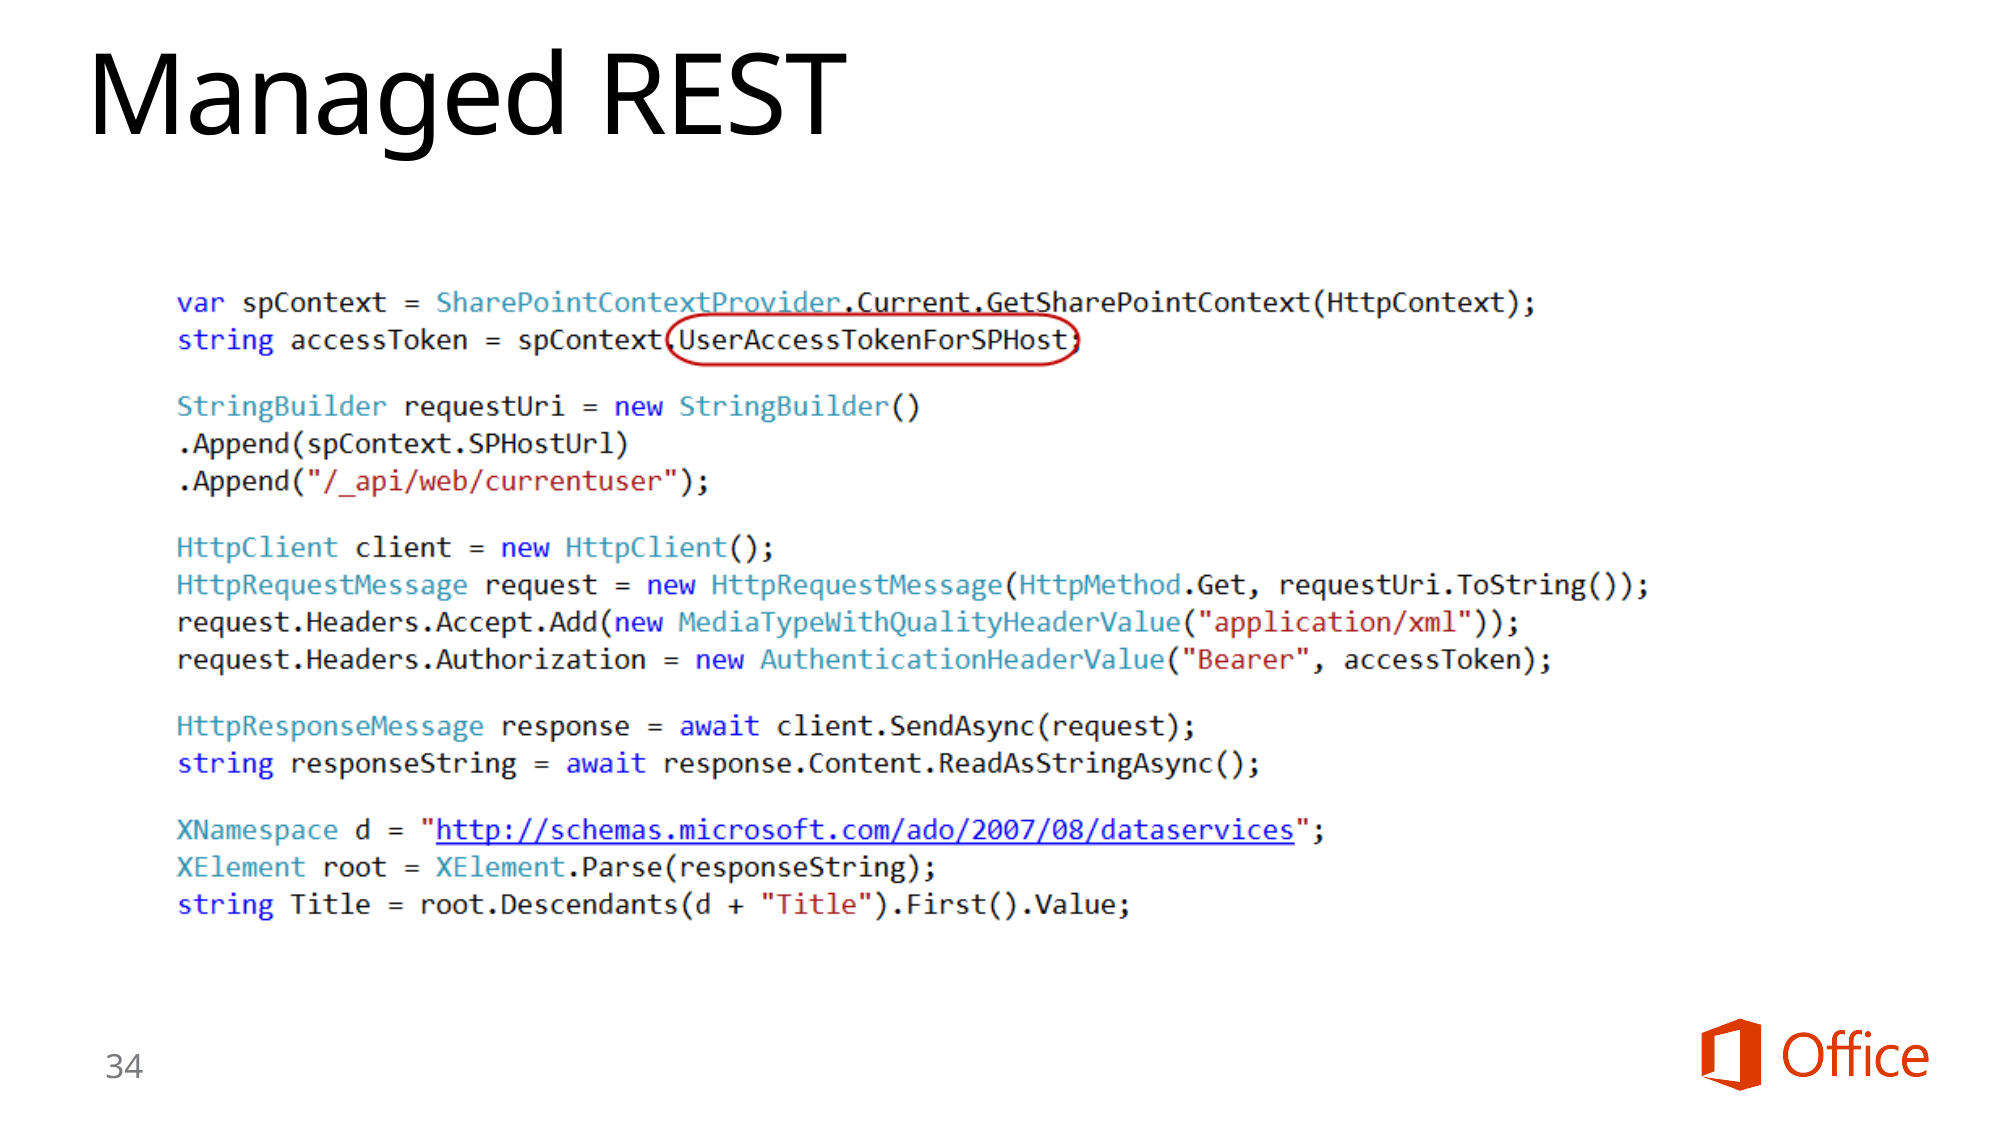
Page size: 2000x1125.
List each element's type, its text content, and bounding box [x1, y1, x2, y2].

slide_number 34 [85, 1049, 178, 1086]
picture [1670, 987, 1960, 1122]
title Managed REST [85, 37, 1914, 161]
picture [150, 270, 1766, 932]
